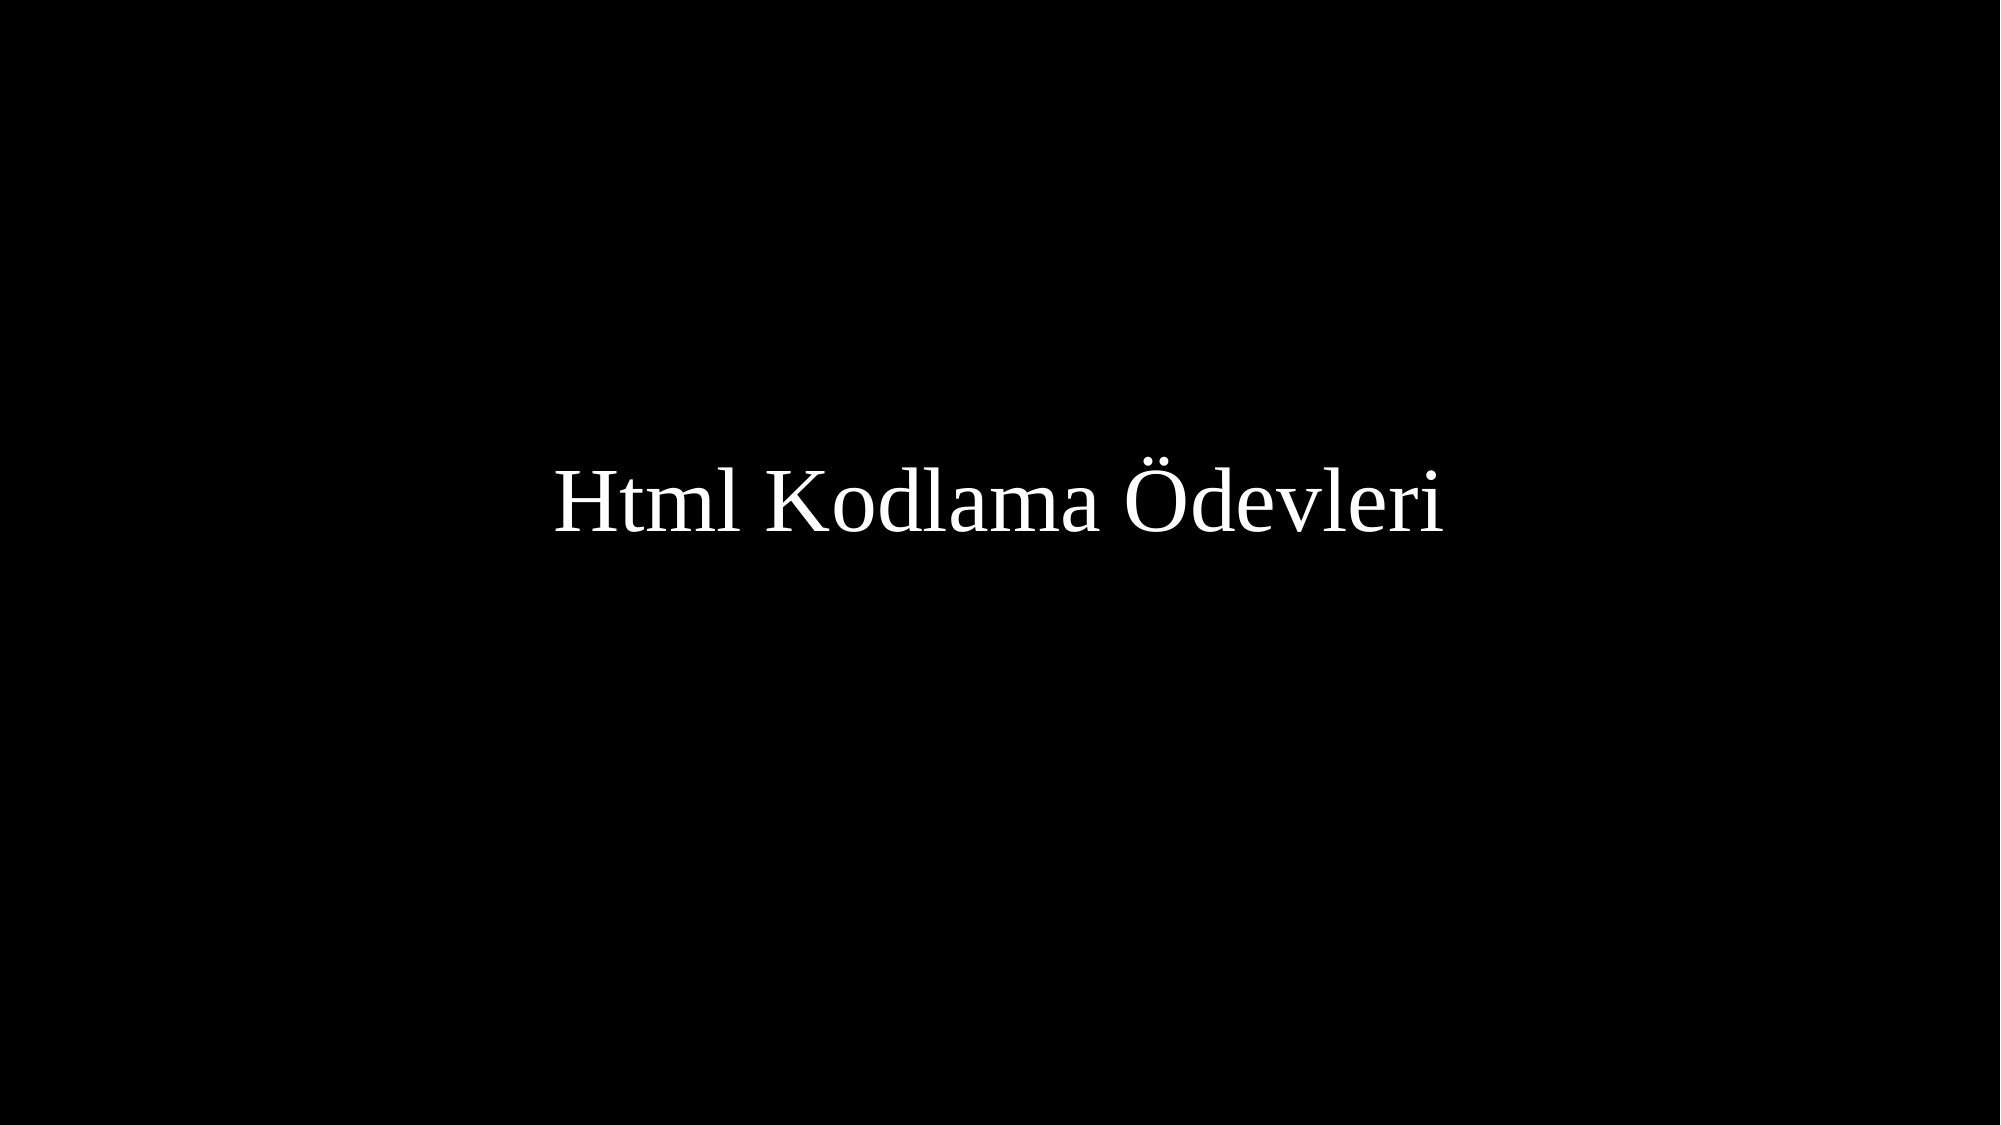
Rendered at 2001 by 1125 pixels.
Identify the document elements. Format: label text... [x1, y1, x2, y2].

title Html Kodlama Ödevleri [137, 442, 1863, 563]
